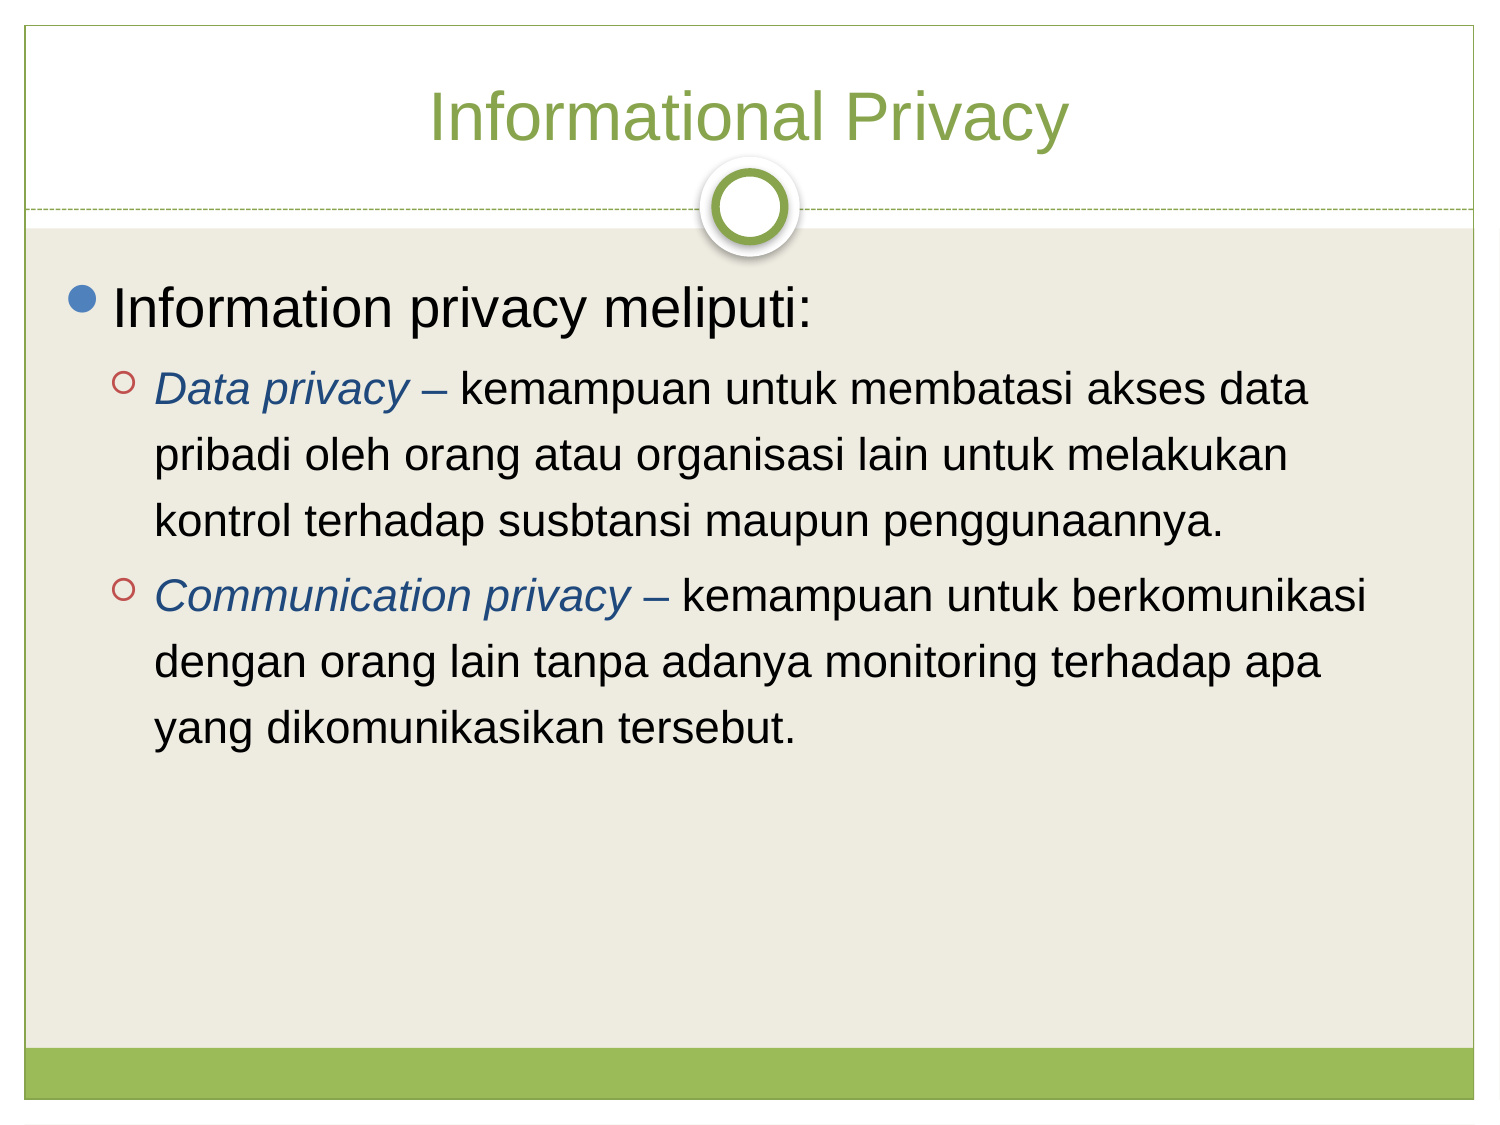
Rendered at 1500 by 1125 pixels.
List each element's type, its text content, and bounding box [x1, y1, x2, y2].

text_box Information privacy meliputi: Data privacy – kemampuan untuk membatasi akses data pribadi oleh orang atau organisasi lain untuk melakukan kontrol terhadap susbtansi maupun penggunaannya. Communication privacy – kemampuan untuk berkomunikasi dengan orang lain tanpa adanya monitoring terhadap apa yang dikomunikasikan tersebut. [49, 250, 1445, 1001]
text_box Informational Privacy [49, 37, 1450, 162]
